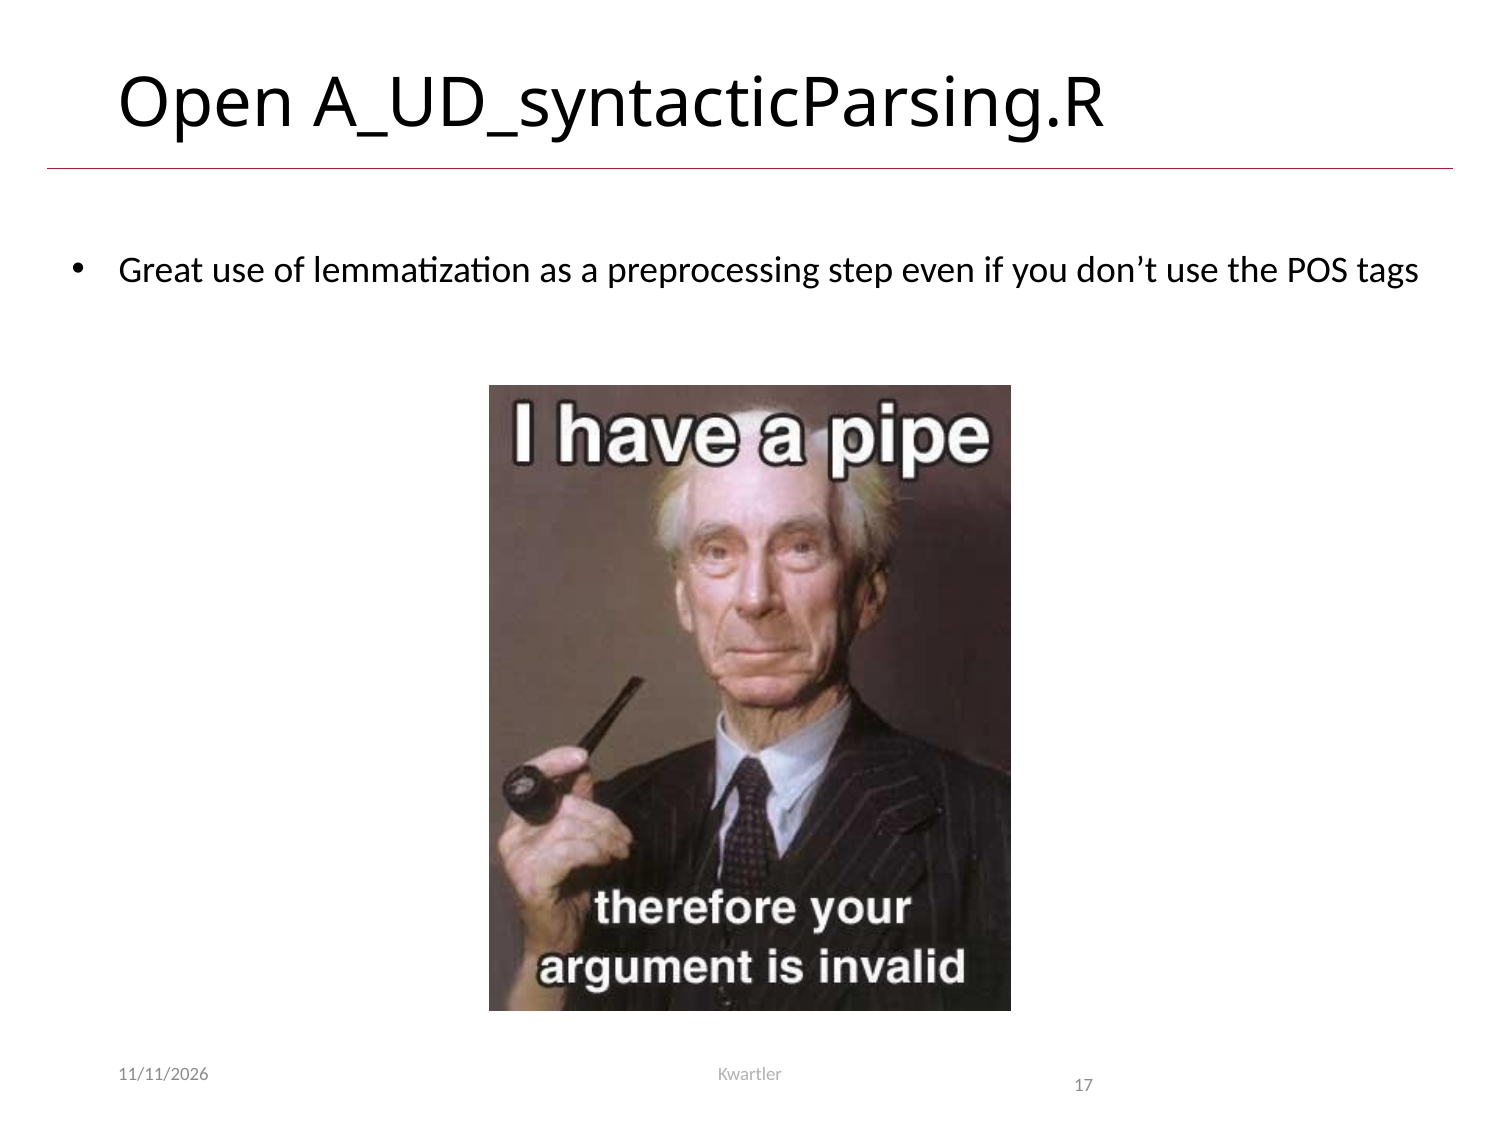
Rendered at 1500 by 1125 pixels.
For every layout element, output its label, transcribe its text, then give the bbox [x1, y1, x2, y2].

footer Kwartler [496, 1042, 1004, 1103]
slide_number 17 [1059, 1042, 1200, 1103]
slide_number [103, 1042, 441, 1103]
title Open A_UD_syntacticParsing.R [103, 59, 1397, 157]
picture [489, 385, 1011, 1011]
text_box Great use of lemmatization as a preprocessing step even if you don’t use the POS tags [56, 237, 1436, 298]
